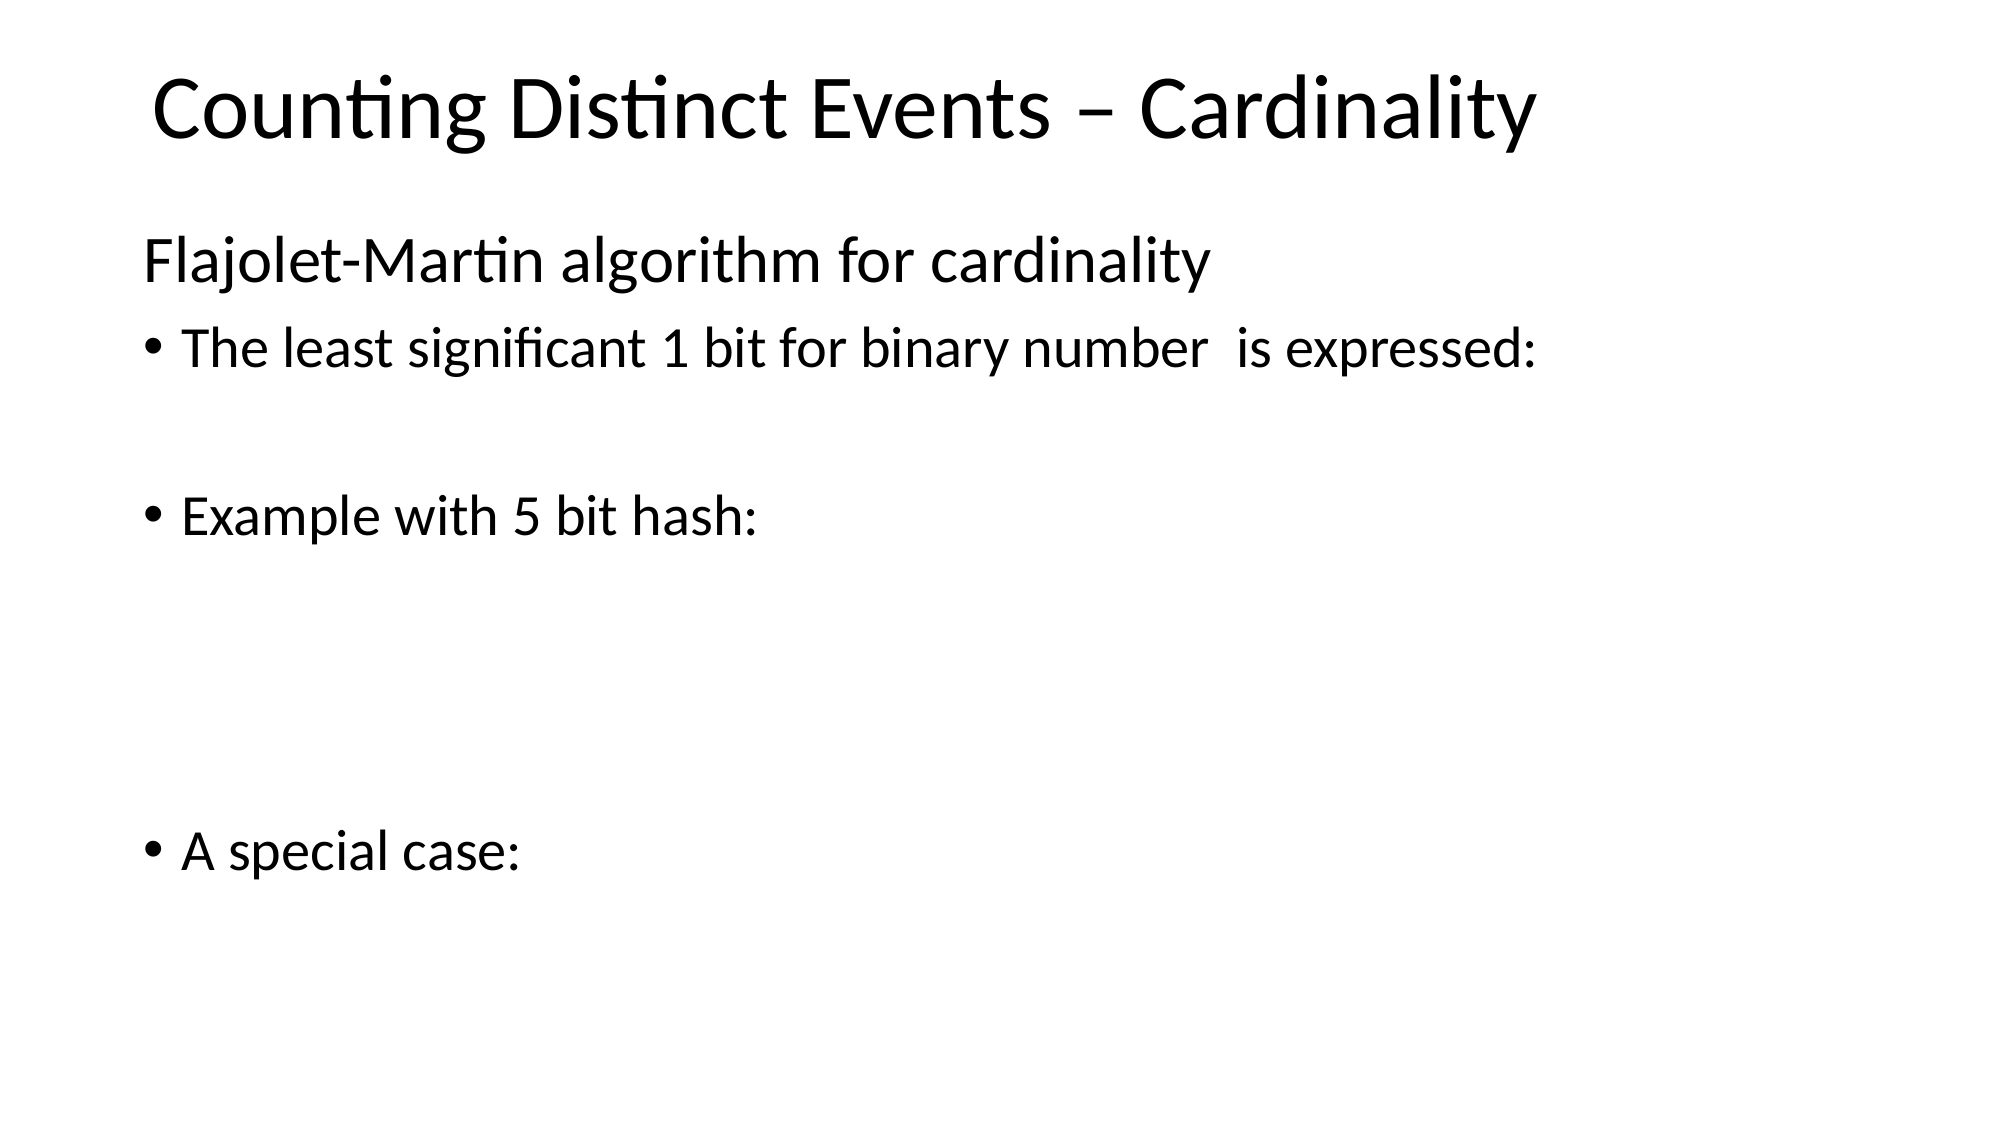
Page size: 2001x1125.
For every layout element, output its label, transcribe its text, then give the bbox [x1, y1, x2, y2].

text_box Counting Distinct Events – Cardinality [137, 0, 1863, 218]
